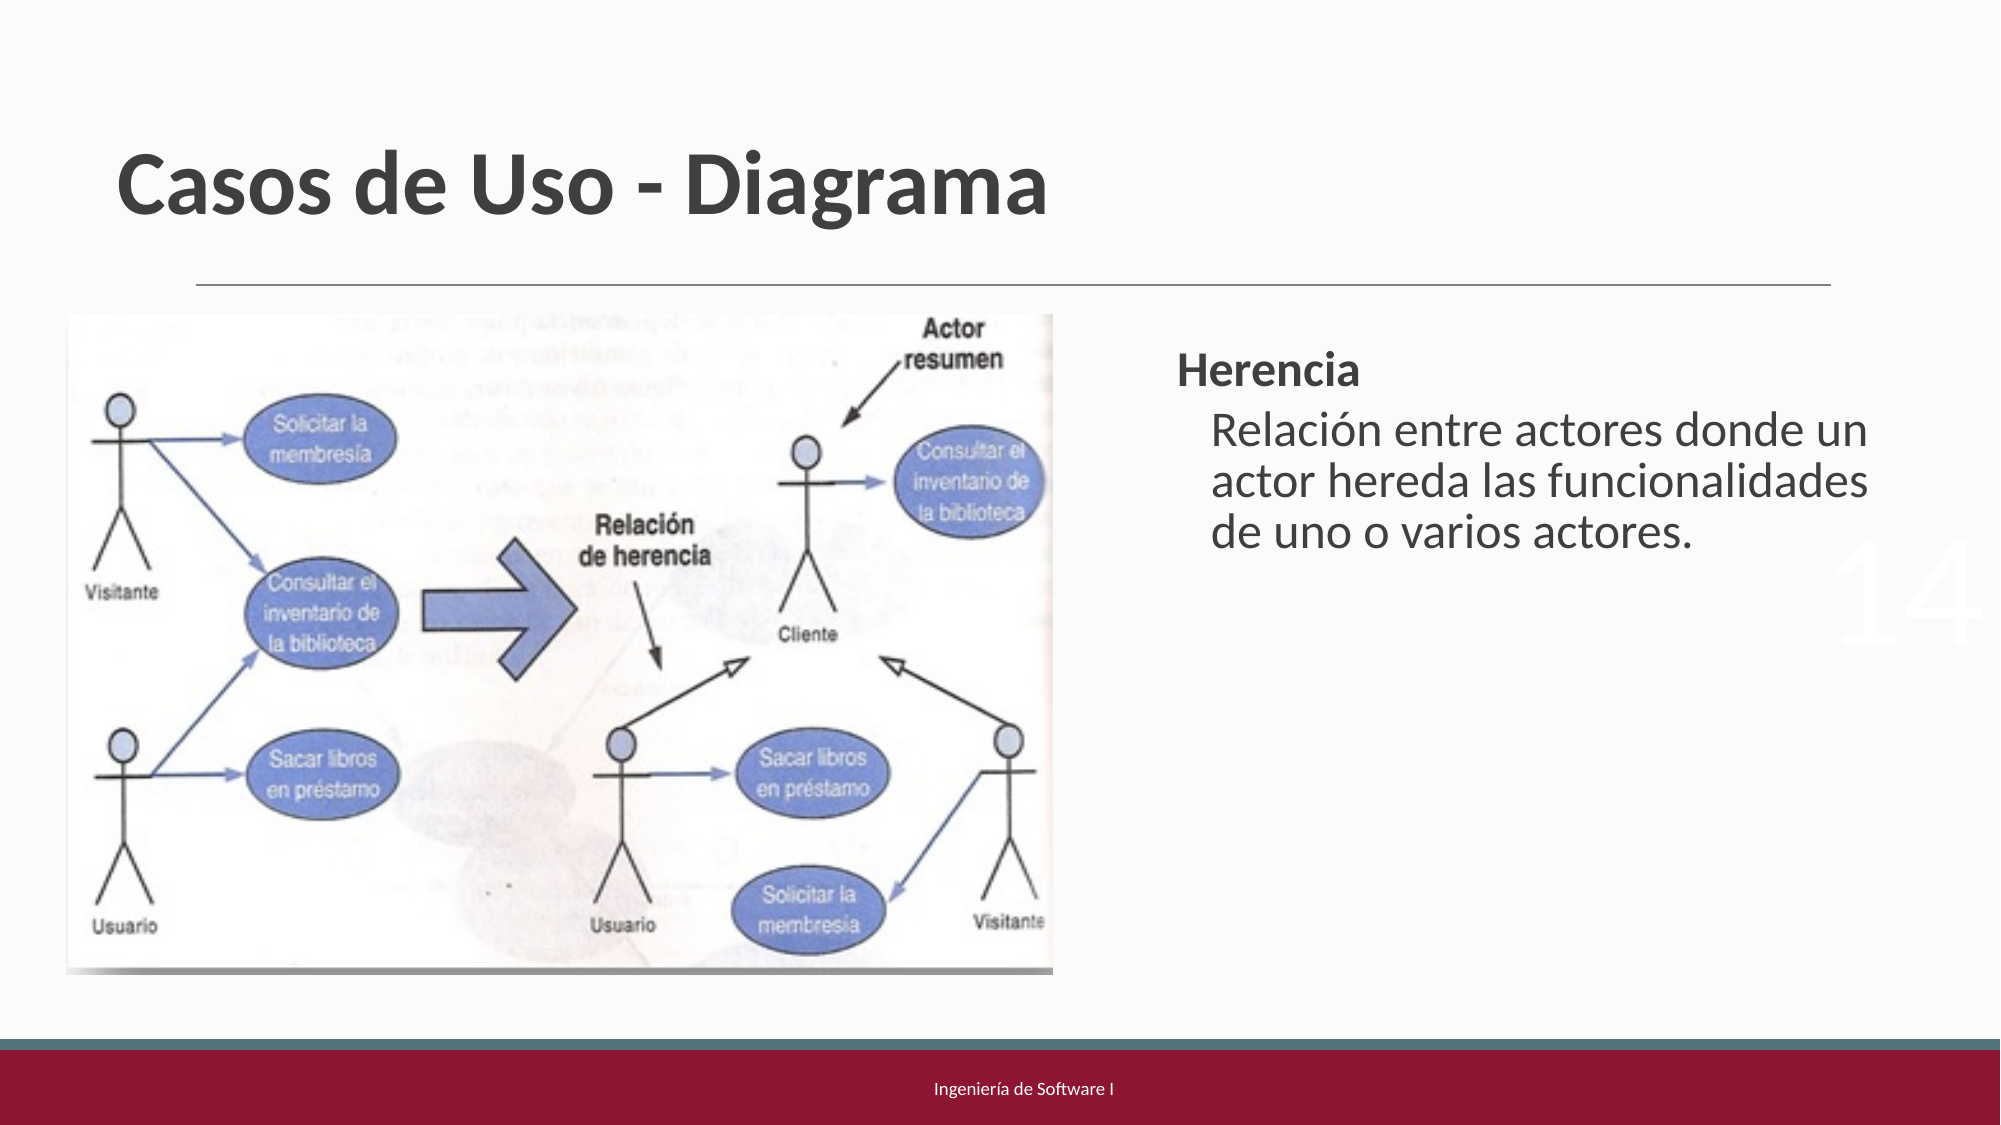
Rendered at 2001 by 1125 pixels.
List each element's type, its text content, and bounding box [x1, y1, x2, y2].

title Casos de Uso - Diagrama [102, 81, 1875, 291]
picture [66, 314, 1053, 975]
slide_number 14 [1520, 456, 2000, 686]
list Herencia Relación entre actores donde un actor hereda las funcionalidades de uno o varios actores. [1094, 338, 1886, 998]
footer Ingeniería de Software I [919, 1068, 1691, 1125]
